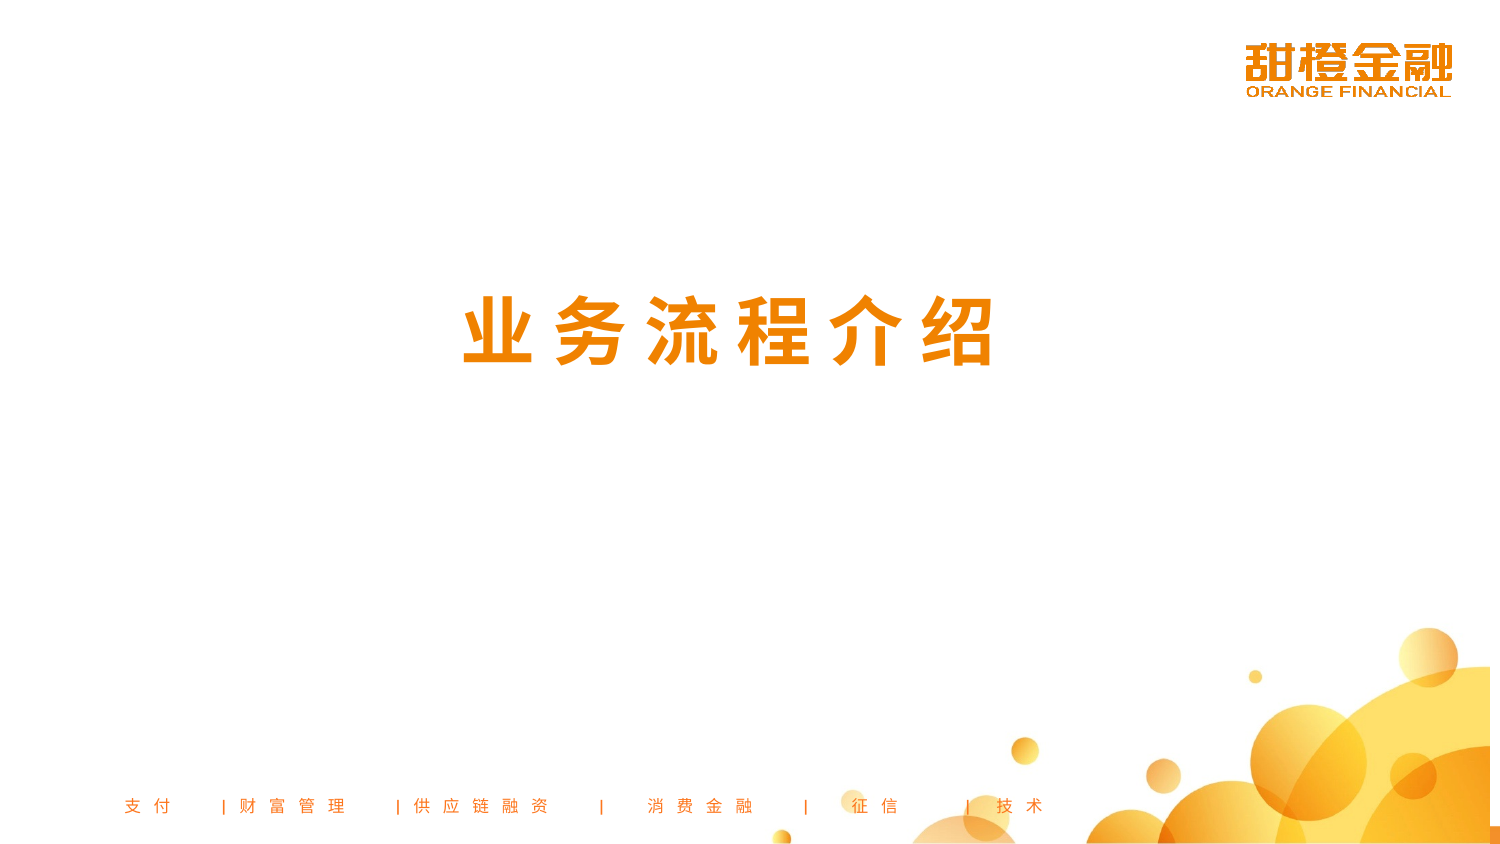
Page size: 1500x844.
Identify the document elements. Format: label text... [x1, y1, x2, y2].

title 业 务 流 程 介 绍 [53, 297, 1404, 361]
picture [0, 0, 1500, 844]
